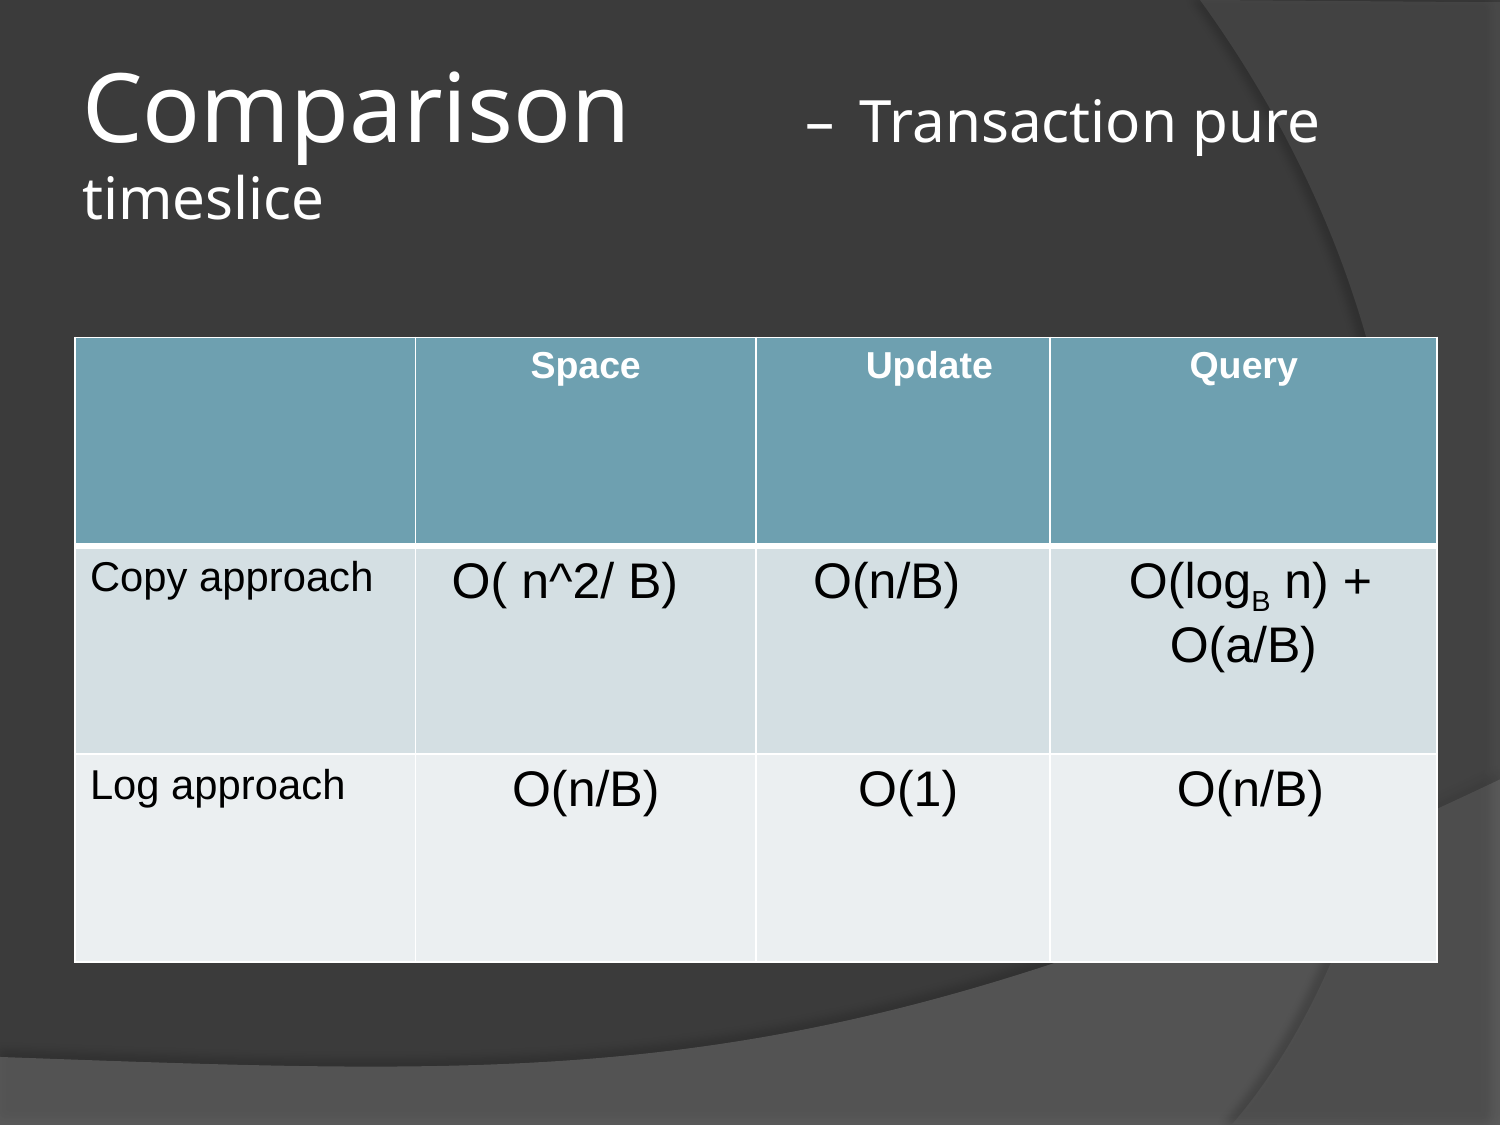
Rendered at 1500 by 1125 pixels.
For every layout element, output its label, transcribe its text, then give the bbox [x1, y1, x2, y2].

title Comparison – Transaction pure timeslice [75, 45, 1463, 233]
table_cell O(logB n) + O(a/B) [1051, 549, 1436, 753]
table_cell O(n/B) [757, 549, 1049, 753]
table_cell O(n/B) [1051, 755, 1436, 961]
table_cell O(1) [757, 755, 1049, 961]
table_cell O(n/B) [416, 755, 755, 961]
table_cell Copy approach [76, 549, 415, 753]
table_header [76, 338, 415, 543]
table_header Update [757, 338, 1049, 543]
table_cell Log approach [76, 755, 415, 961]
table_cell O( n^2/ B) [416, 549, 755, 753]
table_header Query [1051, 338, 1436, 543]
table_header Space [416, 338, 755, 543]
